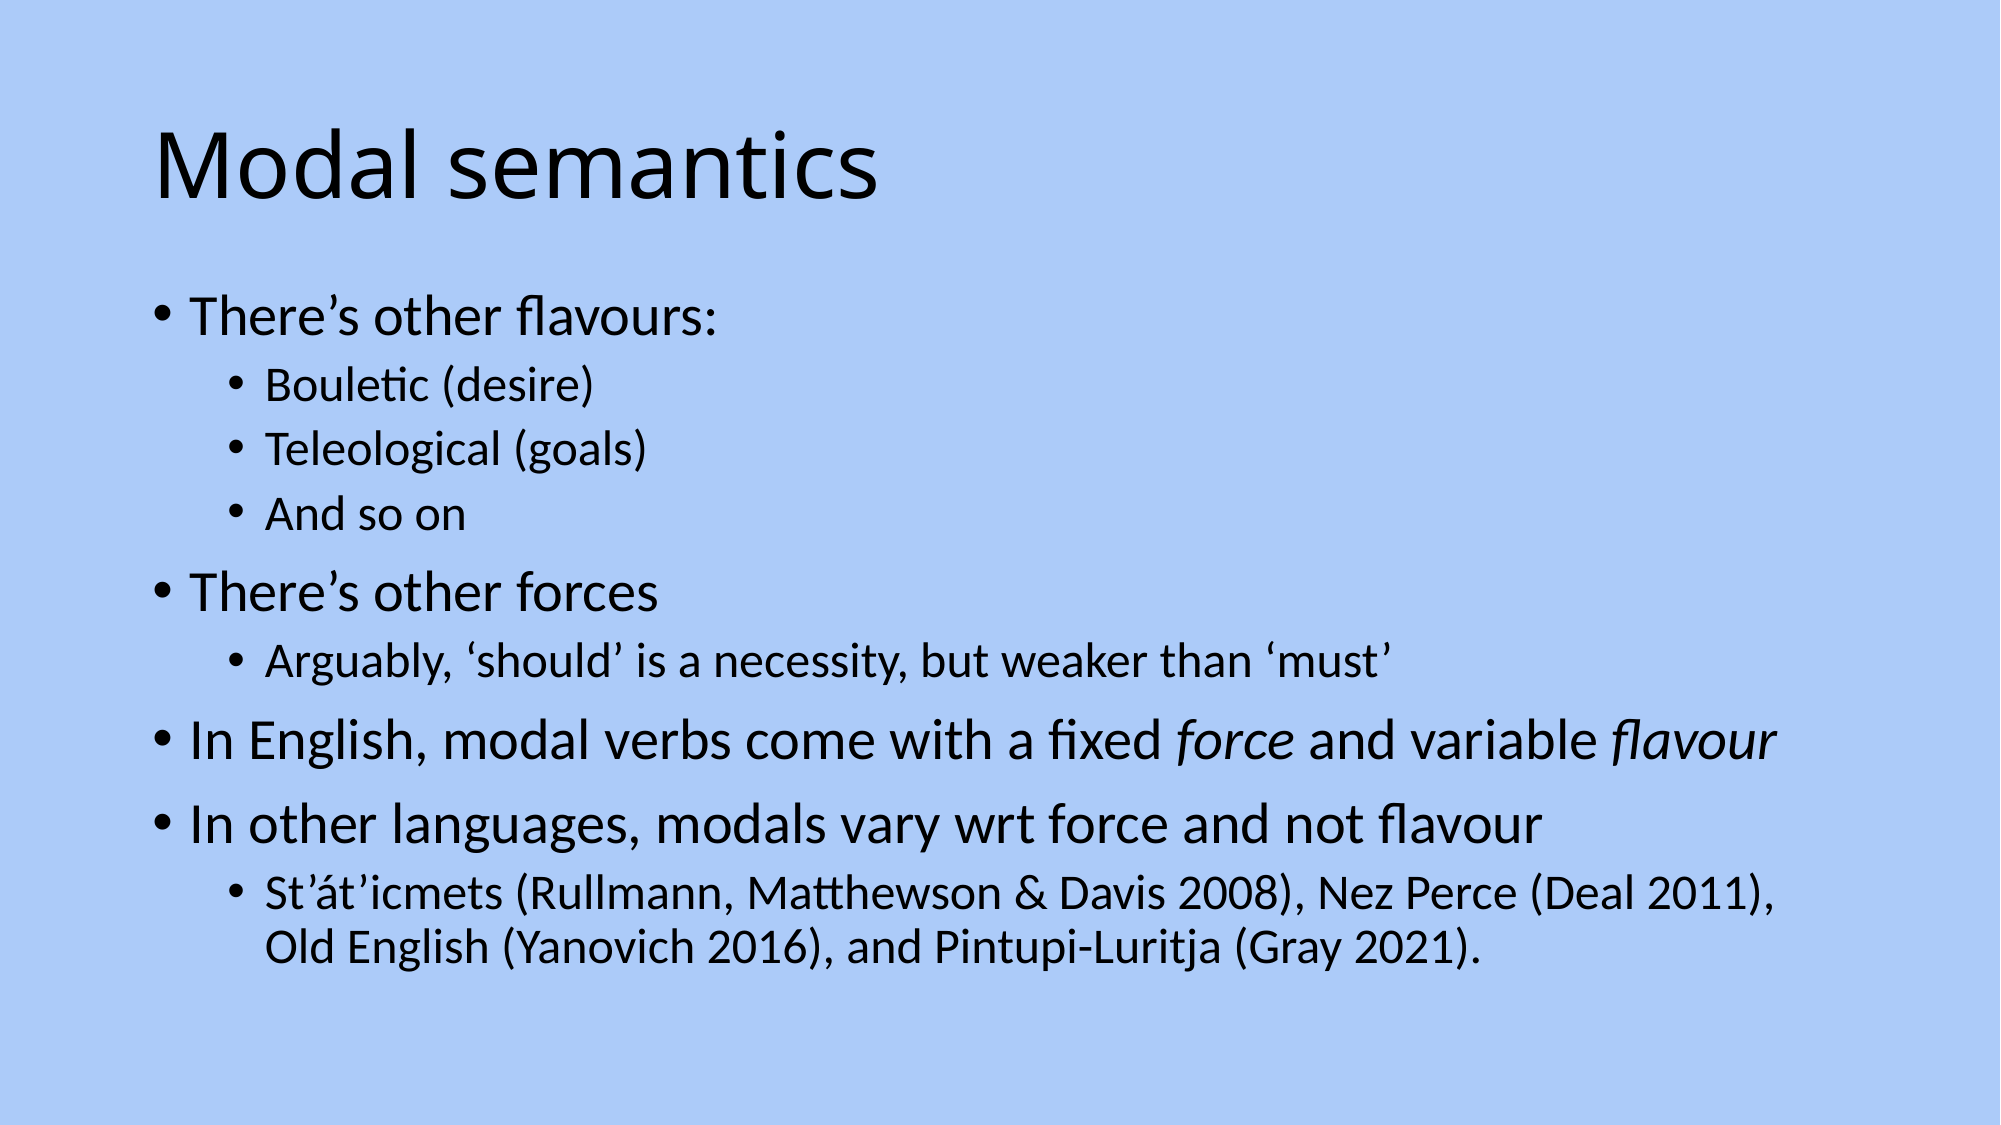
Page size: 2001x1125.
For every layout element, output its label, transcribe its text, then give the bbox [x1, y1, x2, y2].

title Modal semantics [137, 59, 1863, 278]
list There’s other flavours: Bouletic (desire) Teleological (goals) And so on There’s other forces Arguably, ‘should’ is a necessity, but weaker than ‘must’ In English, modal verbs come with a fixed force and variable flavour In other languages, modals vary wrt force and not flavour St’át’icmets (Rullmann, Matthewson & Davis 2008), Nez Perce (Deal 2011), Old English (Yanovich 2016), and Pintupi-Luritja (Gray 2021). [137, 278, 1863, 1014]
